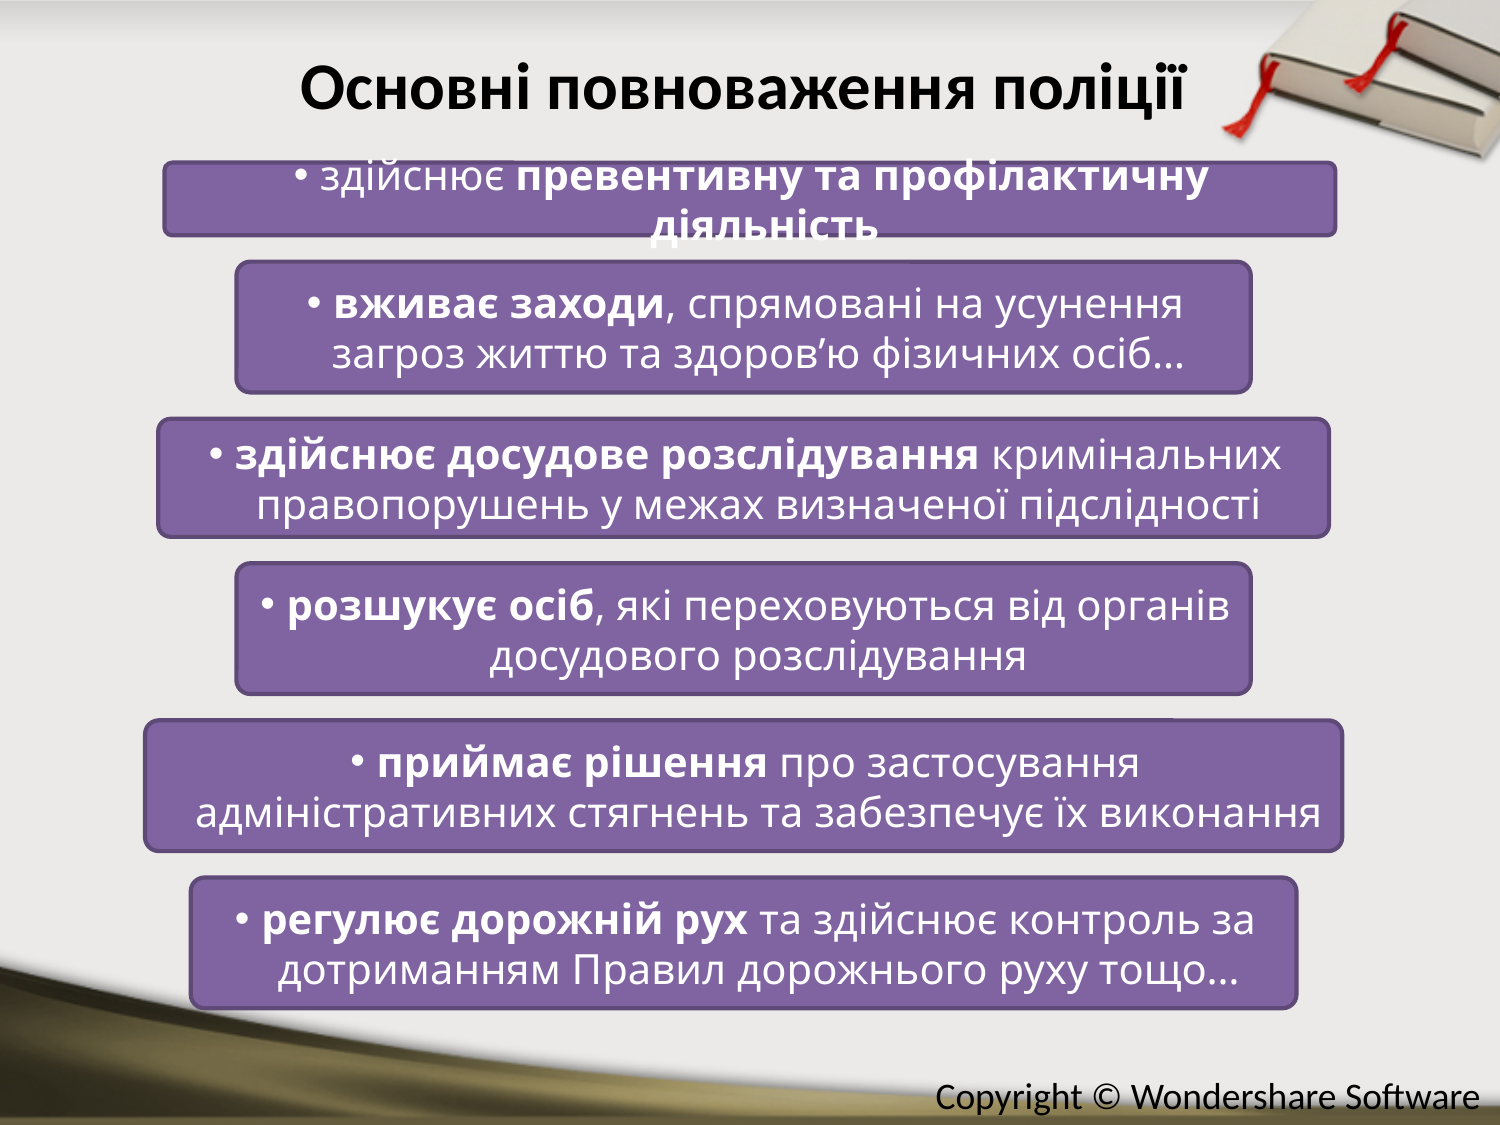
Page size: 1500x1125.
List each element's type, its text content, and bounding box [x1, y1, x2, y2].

picture [0, 0, 1500, 1125]
text_box приймає рішення про застосування адміністративних стягнень та забезпечує їх виконання [142, 718, 1345, 854]
text_box здійснює превентивну та профілактичну діяльність [162, 160, 1338, 238]
text_box розшукує осіб, які переховуються від органів досудового розслідування [234, 561, 1253, 697]
text_box вживає заходи, спрямовані на усунення загроз життю та здоров’ю фізичних осіб… [234, 259, 1253, 395]
text_box регулює дорожній рух та здійснює контроль за дотриманням Правил дорожнього руху тощо… [188, 875, 1299, 1011]
title Основні повноваження поліції [68, 17, 1419, 149]
text_box здійснює досудове розслідування кримінальних правопорушень у межах визначеної підслідності [156, 416, 1332, 539]
